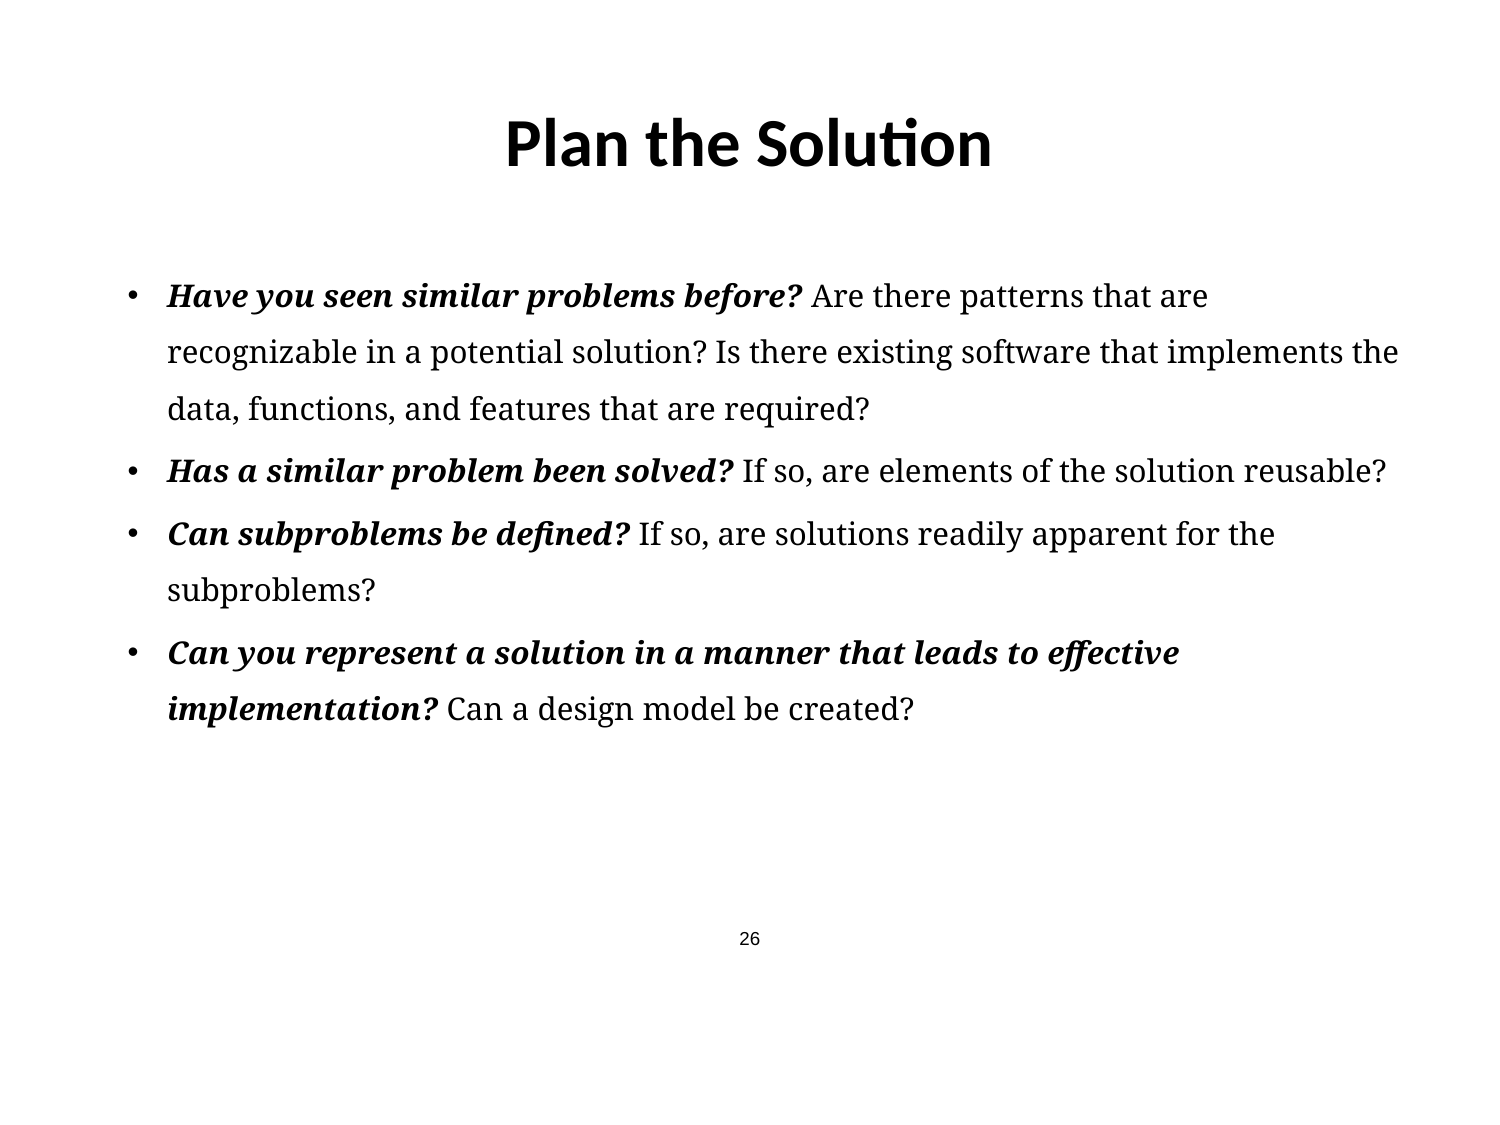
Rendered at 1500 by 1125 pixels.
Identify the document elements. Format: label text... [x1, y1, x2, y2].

slide_number 26 [512, 909, 988, 966]
list Have you seen similar problems before? Are there patterns that are recognizable in a potential solution? Is there existing software that implements the data, functions, and features that are required? Has a similar problem been solved? If so, are elements of the solution reusable? Can subproblems be defined? If so, are solutions readily apparent for the subproblems? Can you represent a solution in a manner that leads to effective implementation? Can a design model be created? [112, 249, 1418, 757]
title Plan the Solution [75, 45, 1425, 233]
